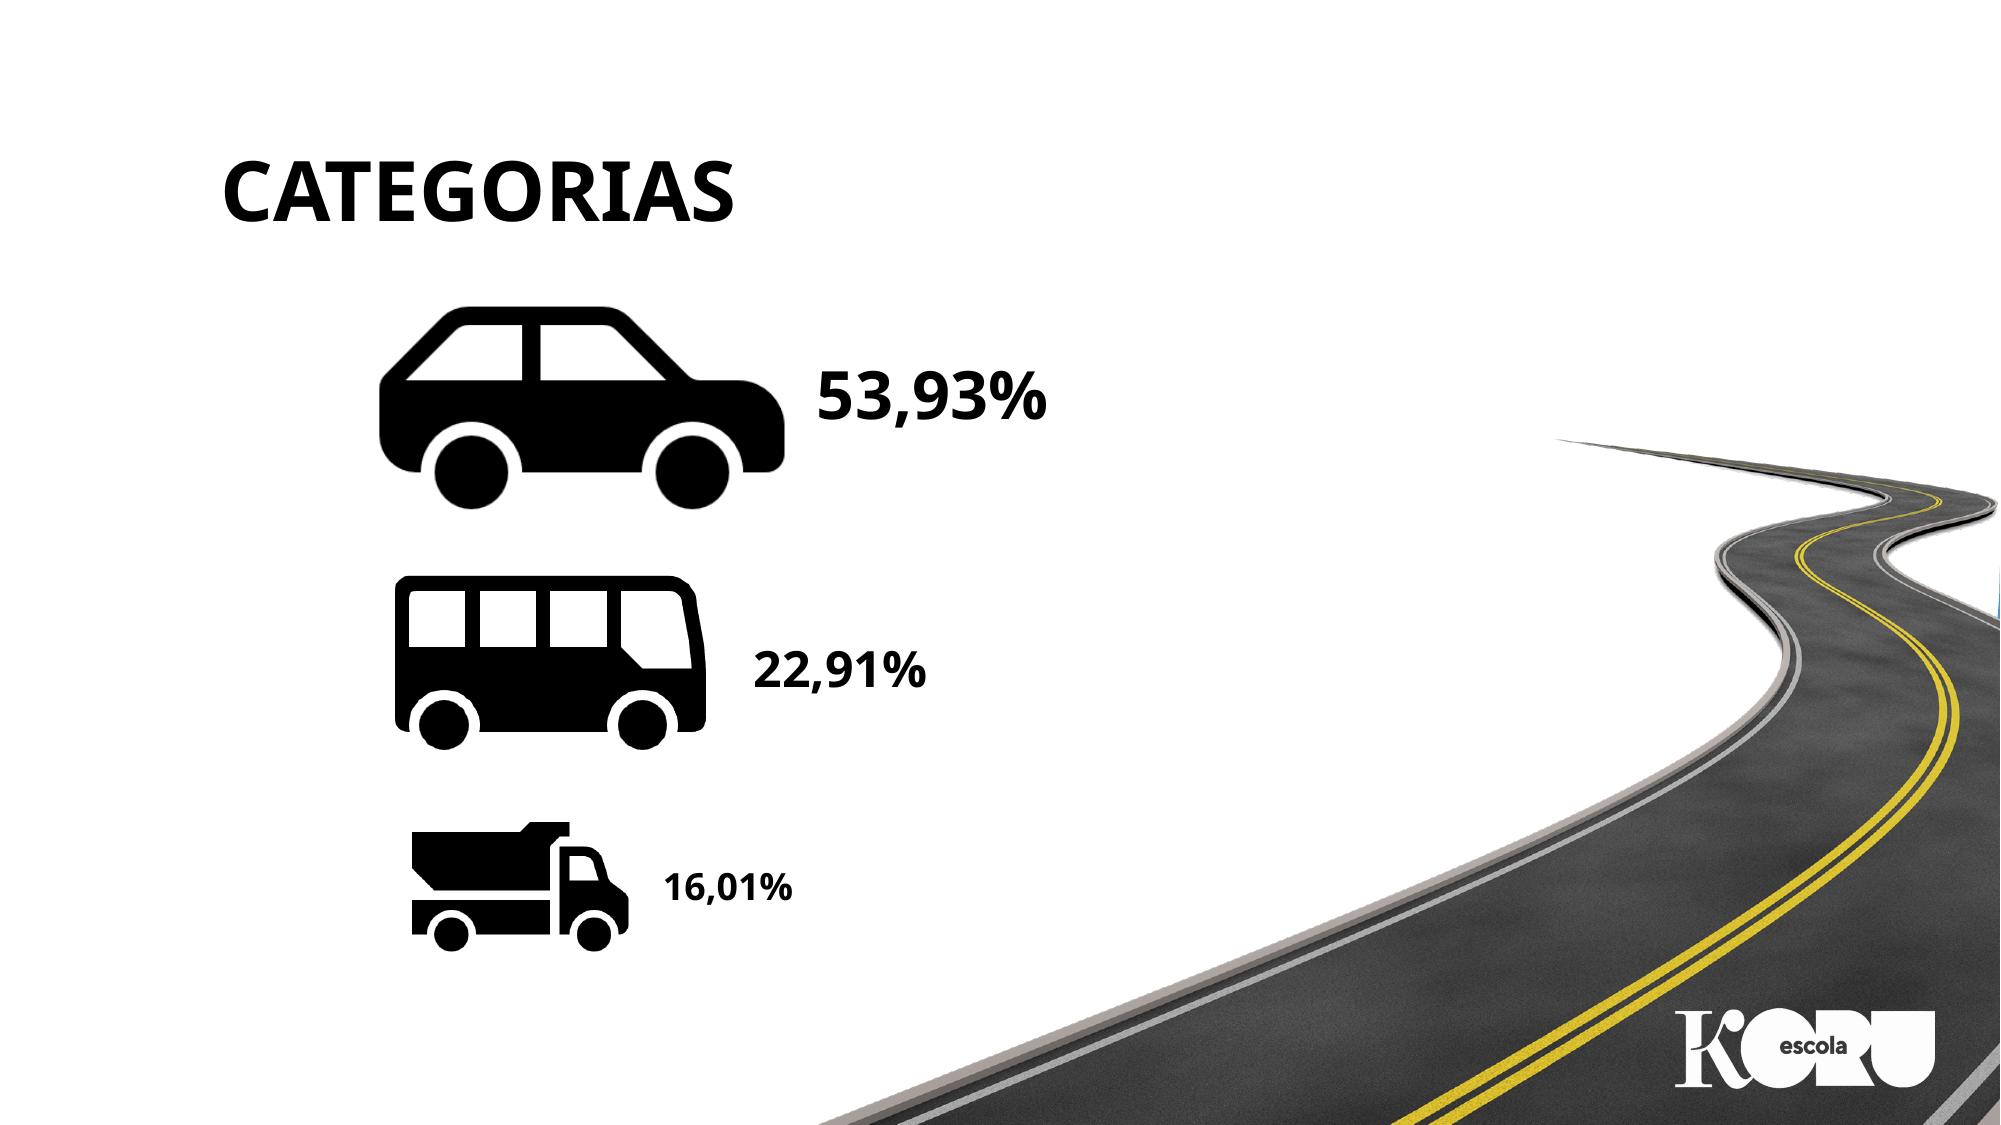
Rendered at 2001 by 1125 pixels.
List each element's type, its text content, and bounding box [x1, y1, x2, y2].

text_box 53,93% [803, 345, 1096, 425]
text_box CATEGORIAS [205, 120, 919, 254]
text_box 16,01% [648, 855, 801, 916]
picture [360, 187, 2000, 1125]
text_box 22,91% [739, 630, 801, 706]
